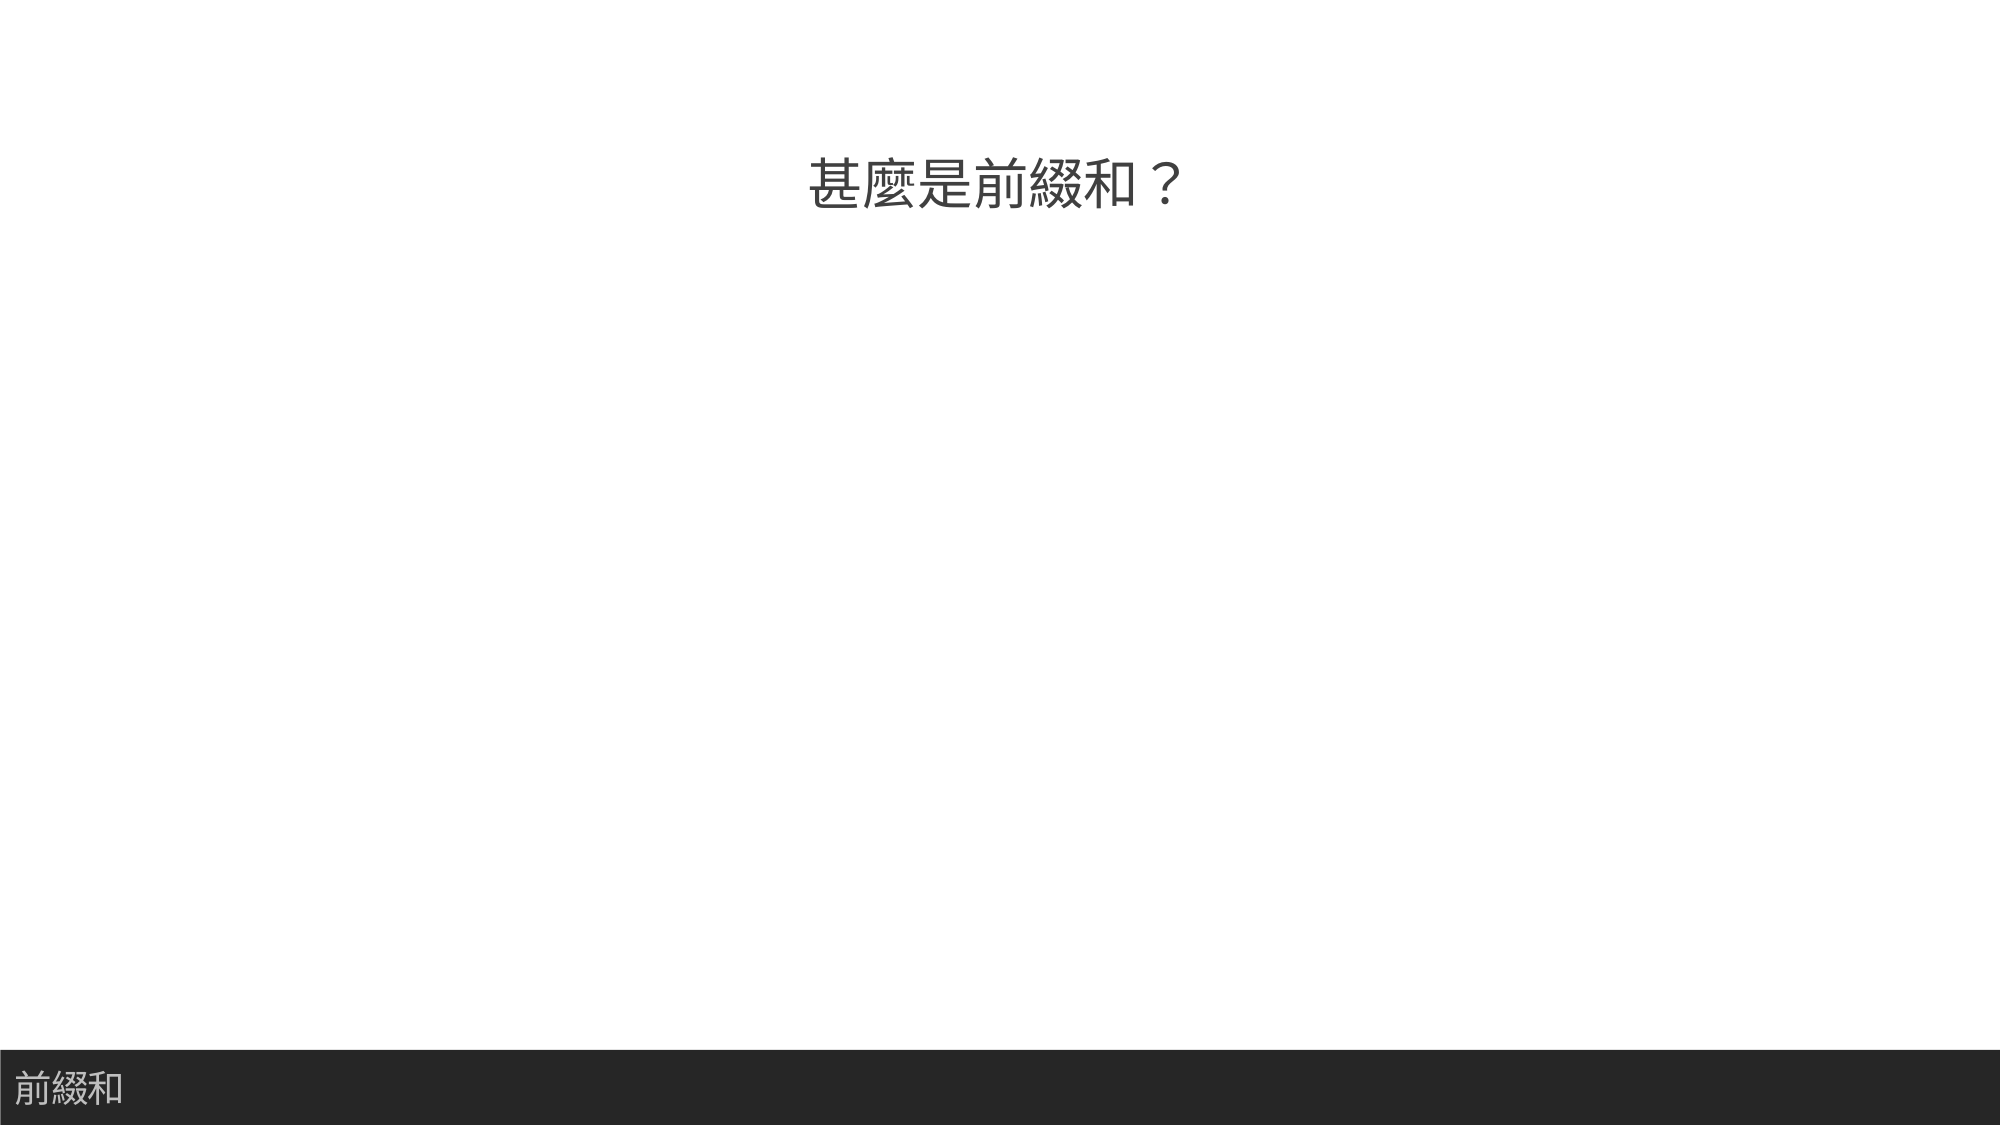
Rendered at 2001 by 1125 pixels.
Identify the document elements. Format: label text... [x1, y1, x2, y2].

text_box 前綴和 [0, 1062, 616, 1125]
text_box 甚麼是前綴和？ [190, 134, 1798, 223]
